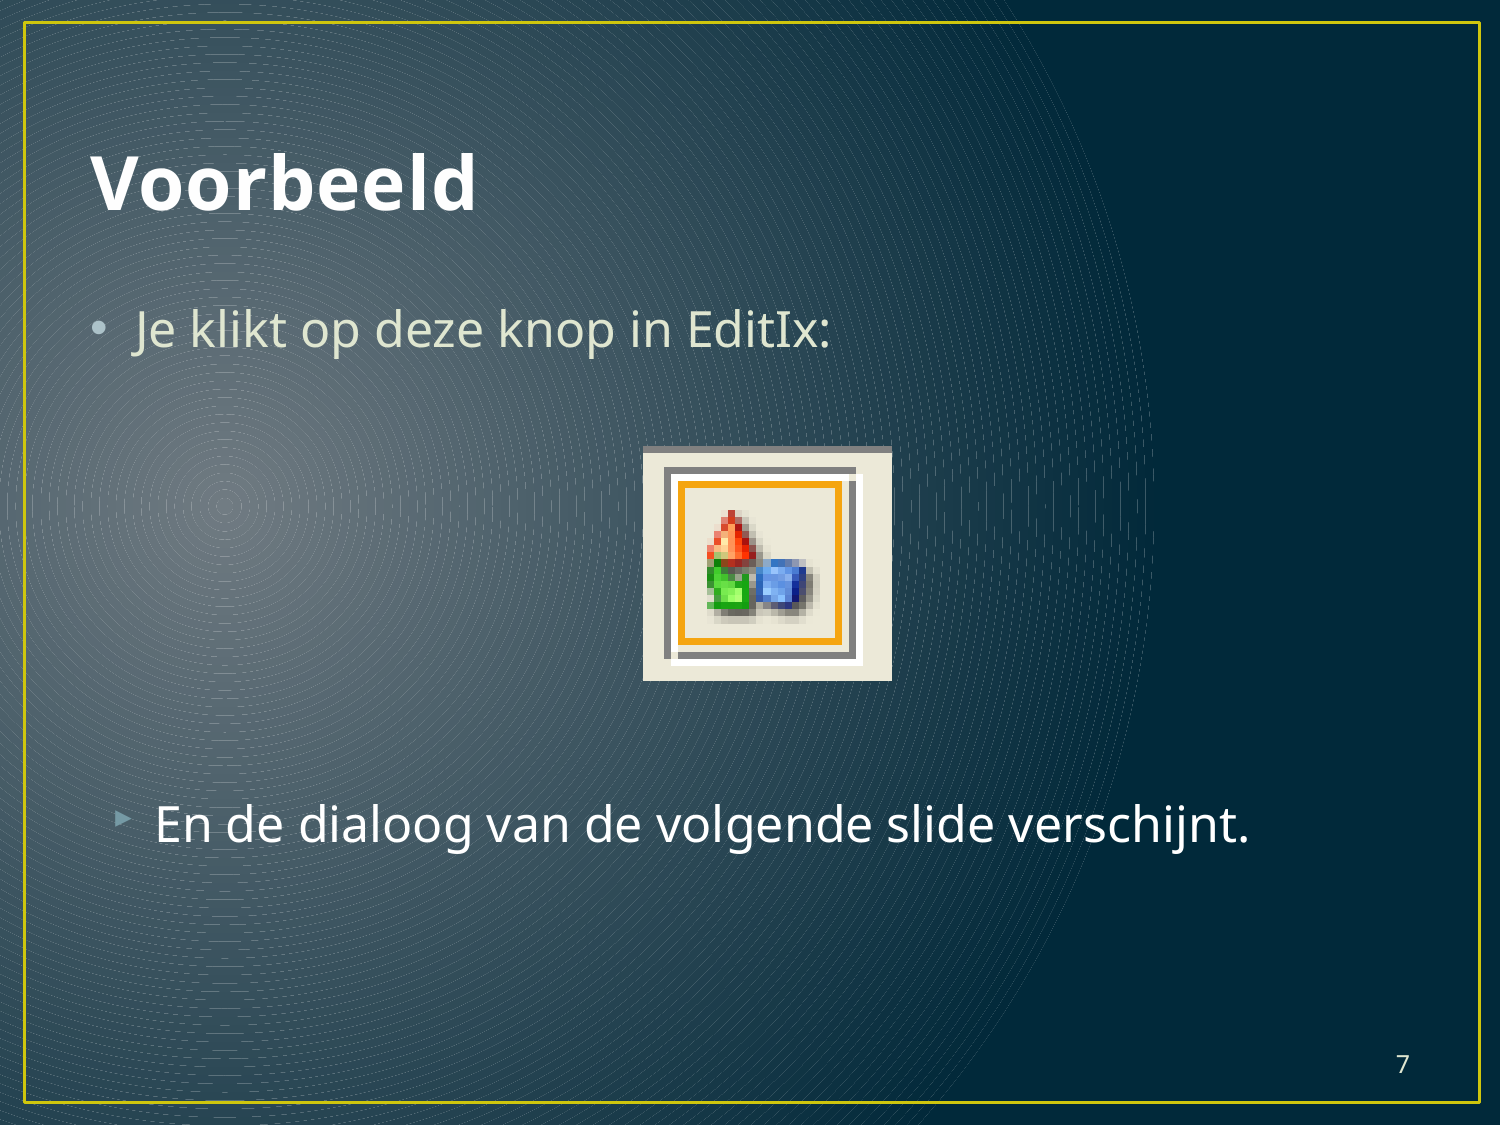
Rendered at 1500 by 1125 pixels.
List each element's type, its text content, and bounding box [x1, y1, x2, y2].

list Je klikt op deze knop in EditIx: [75, 289, 1425, 399]
text_box En de dialoog van de volgende slide verschijnt. [79, 784, 1430, 894]
picture [643, 446, 892, 681]
title Voorbeeld [75, 45, 1425, 233]
slide_number 7 [1074, 1035, 1425, 1096]
